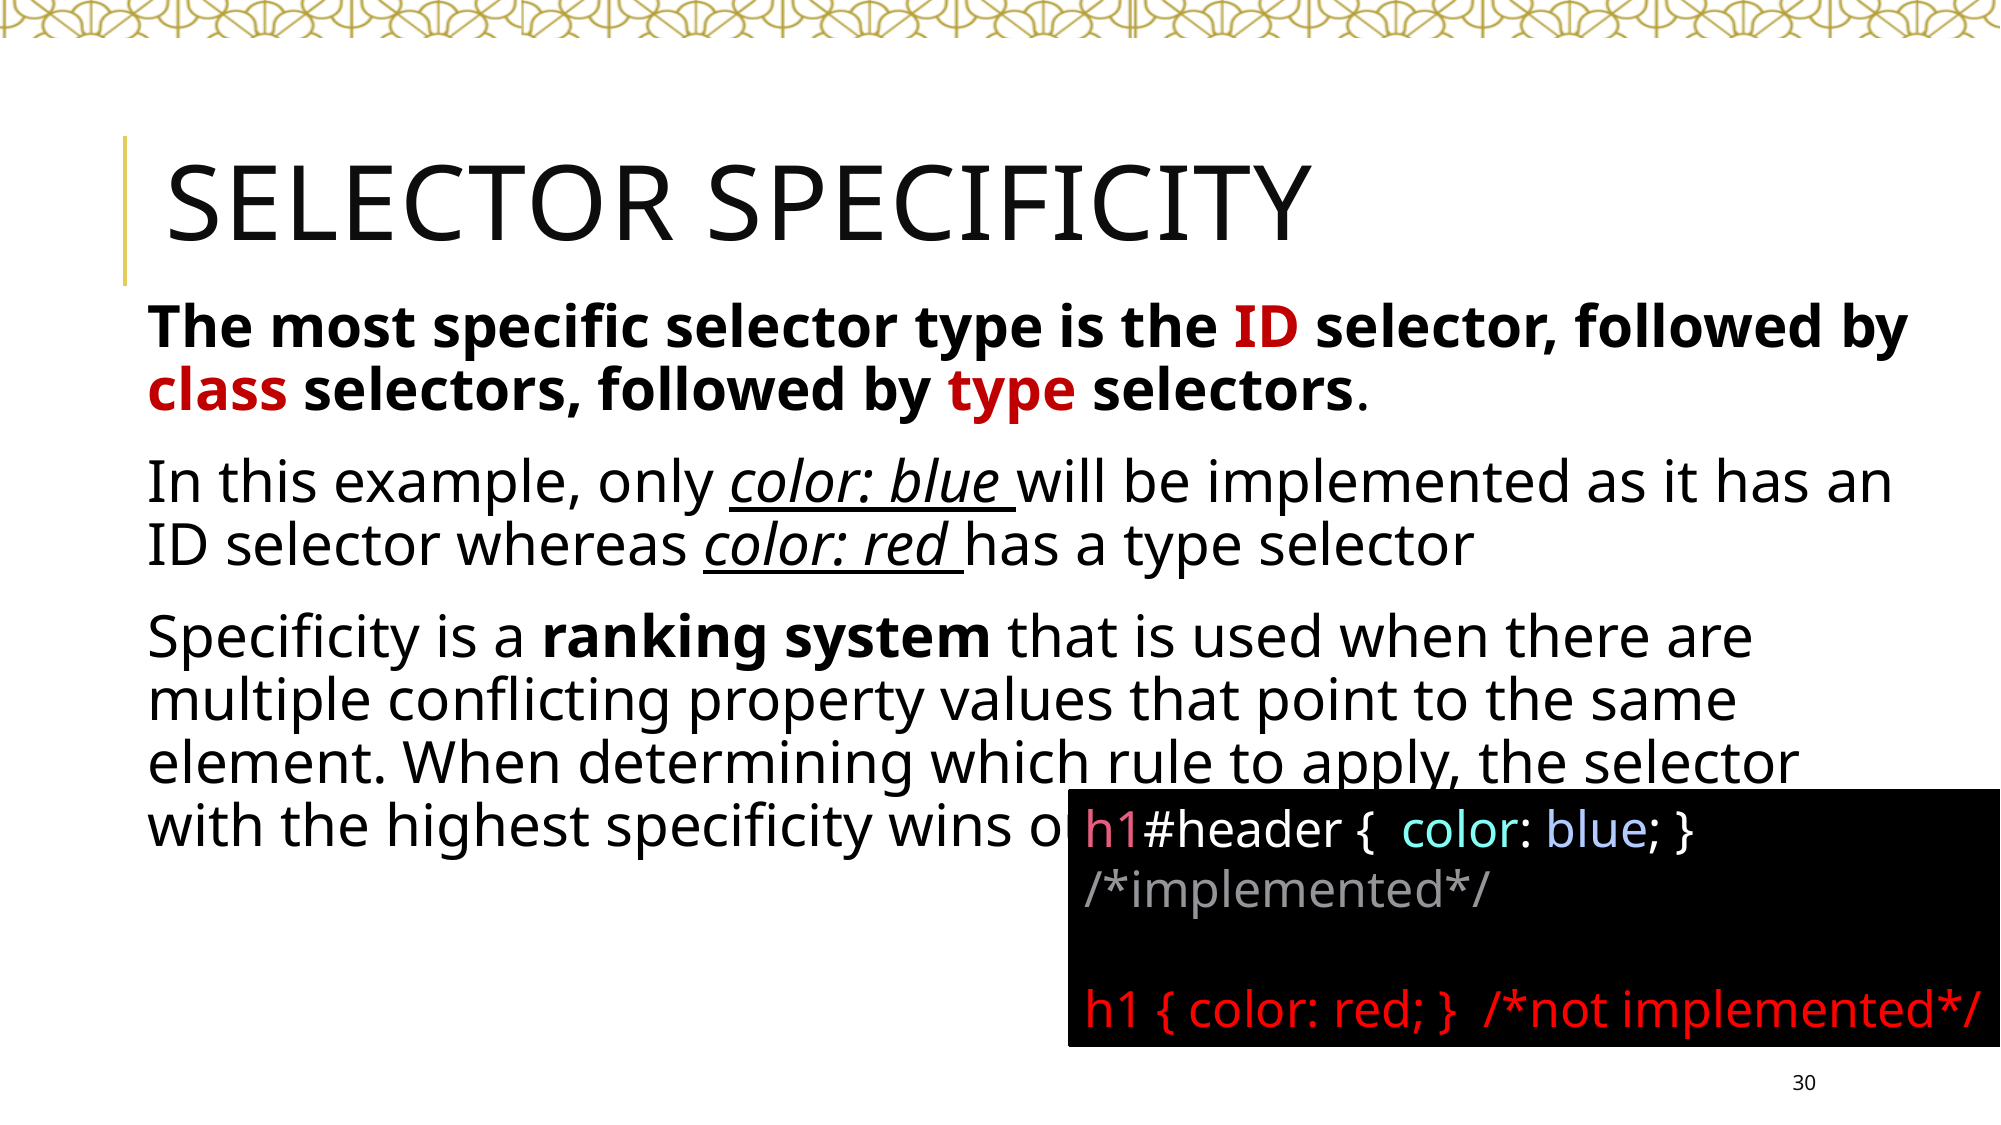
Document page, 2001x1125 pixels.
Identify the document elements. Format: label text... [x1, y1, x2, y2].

text_box h1#header { color: blue; } /*implemented*/ h1 { color: red; } /*not implemented*/ [1068, 789, 2000, 1047]
list The most specific selector type is the ID selector, followed by class selectors, followed by type selectors. In this example, only color: blue will be implemented as it has an ID selector whereas color: red has a type selector Specificity is a ranking system that is used when there are multiple conflicting property values that point to the same element. When determining which rule to apply, the selector with the highest specificity wins out. [125, 290, 1938, 1125]
title Selector Specificity [150, 137, 1938, 284]
slide_number 30 [1777, 1061, 1938, 1107]
picture [0, 0, 2000, 38]
